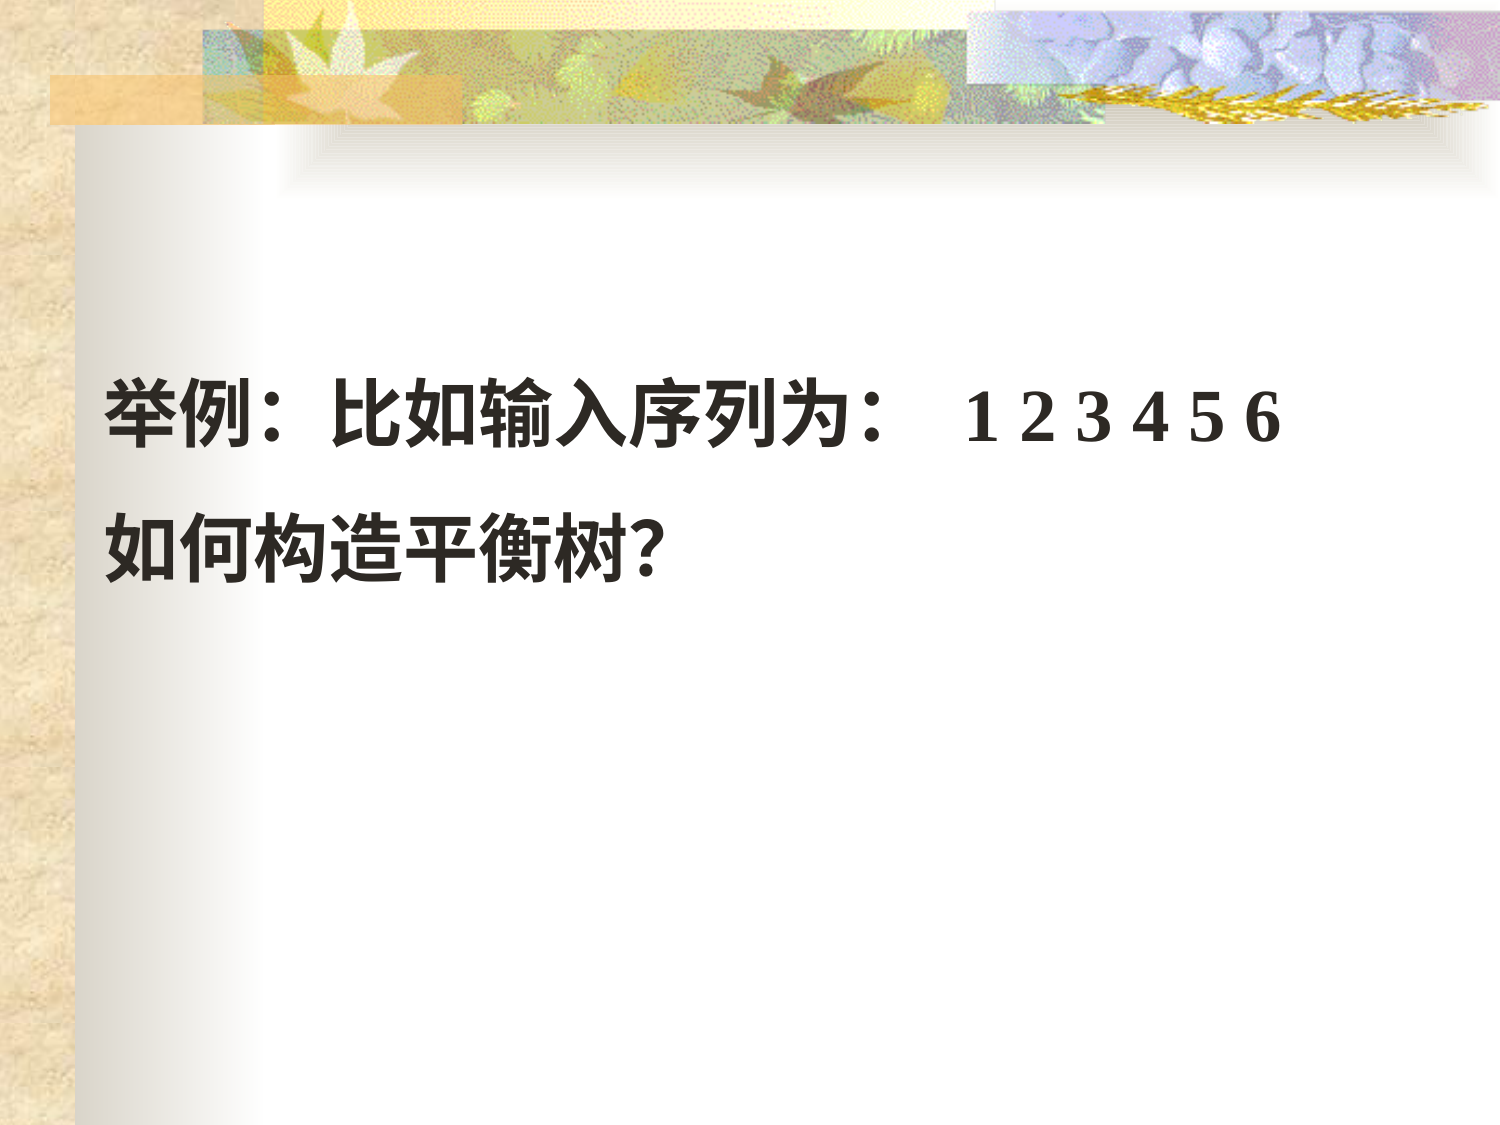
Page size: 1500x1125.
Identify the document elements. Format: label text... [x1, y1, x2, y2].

text_box 举例：比如输入序列为： 1 2 3 4 5 6 如何构造平衡树？ [88, 314, 1447, 600]
picture [0, 0, 1500, 1125]
